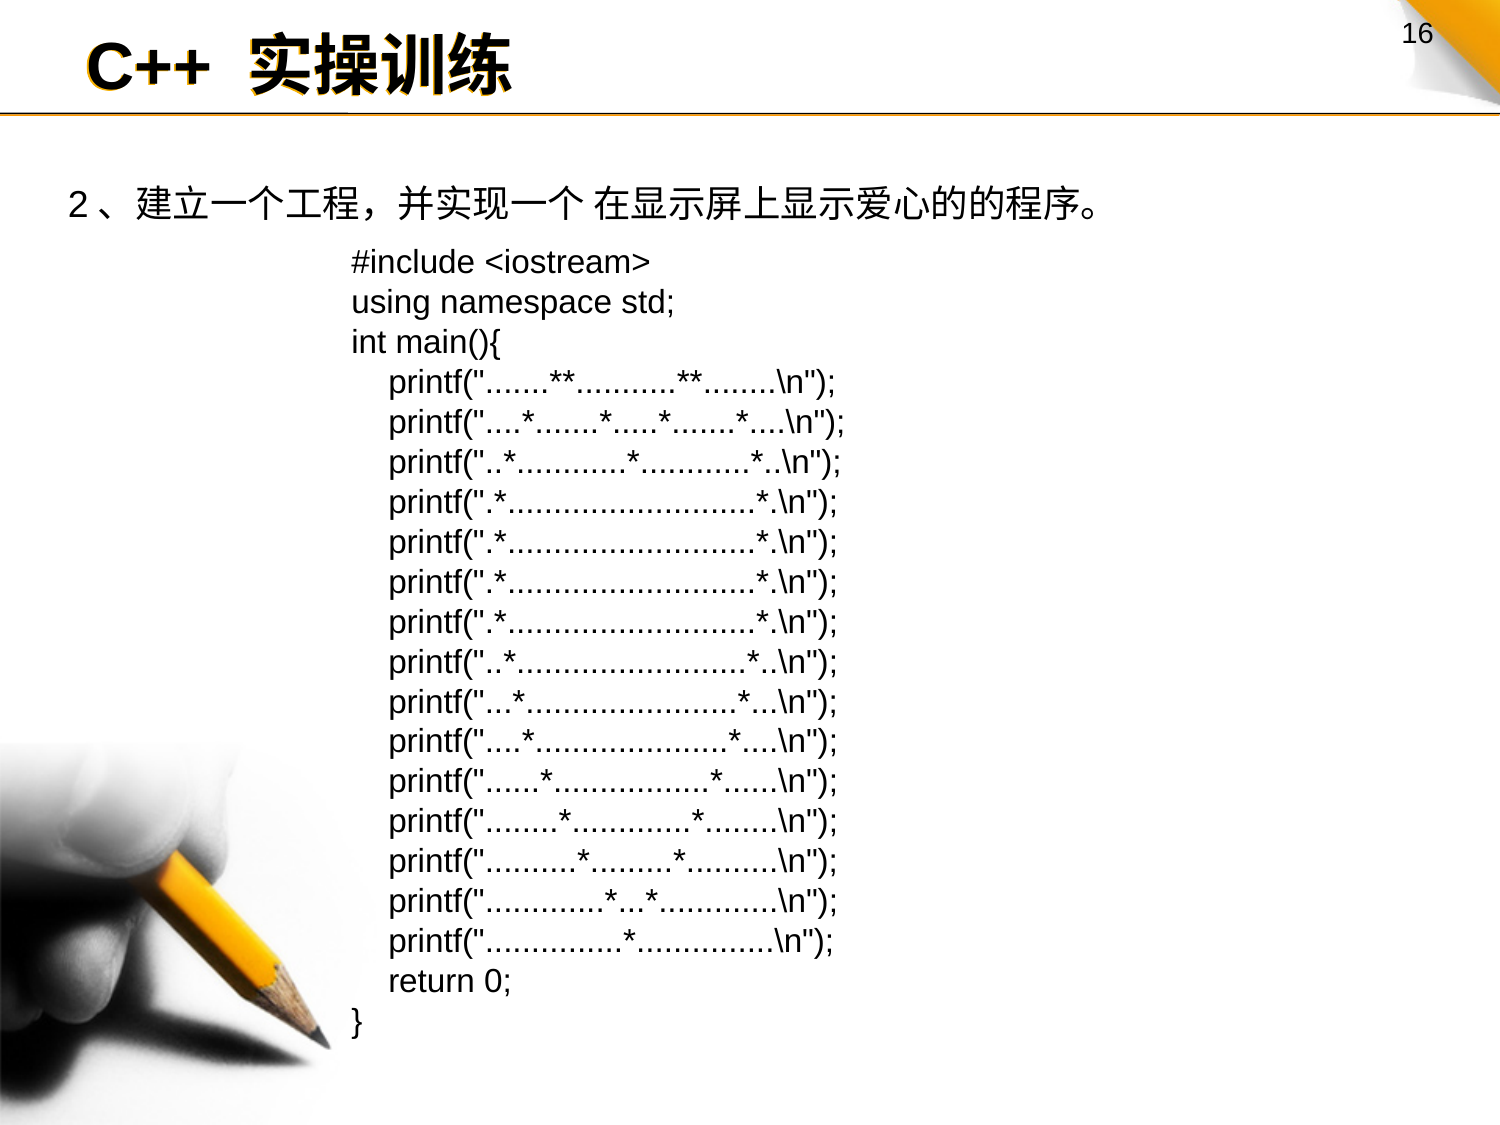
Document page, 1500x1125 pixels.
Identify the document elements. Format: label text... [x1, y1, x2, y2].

picture [0, 116, 1500, 1125]
text_box 2、建立一个工程，并实现一个 在显示屏上显示爱心的的程序。 [53, 172, 1471, 233]
picture [0, 0, 1500, 112]
text_box #include <iostream> using namespace std; int main(){ printf(".......**...........**........\n"); printf("....*.......*.....*.......*....\n"); printf("..*............*............*..\n"); printf(".*...........................*.\n"); printf(".*...........................*.\n"); printf(".*...........................*.\n"); printf(".*...........................*.\n"); printf("..*.........................*..\n"); printf("...*.......................*...\n"); printf("....*.....................*....\n"); printf("......*.................*......\n"); printf("........*.............*........\n"); printf("..........*.........*..........\n"); printf(".............*...*.............\n"); printf("...............*...............\n"); return 0; } [336, 233, 1286, 1047]
text_box C++ 实操训练 [71, 15, 529, 111]
